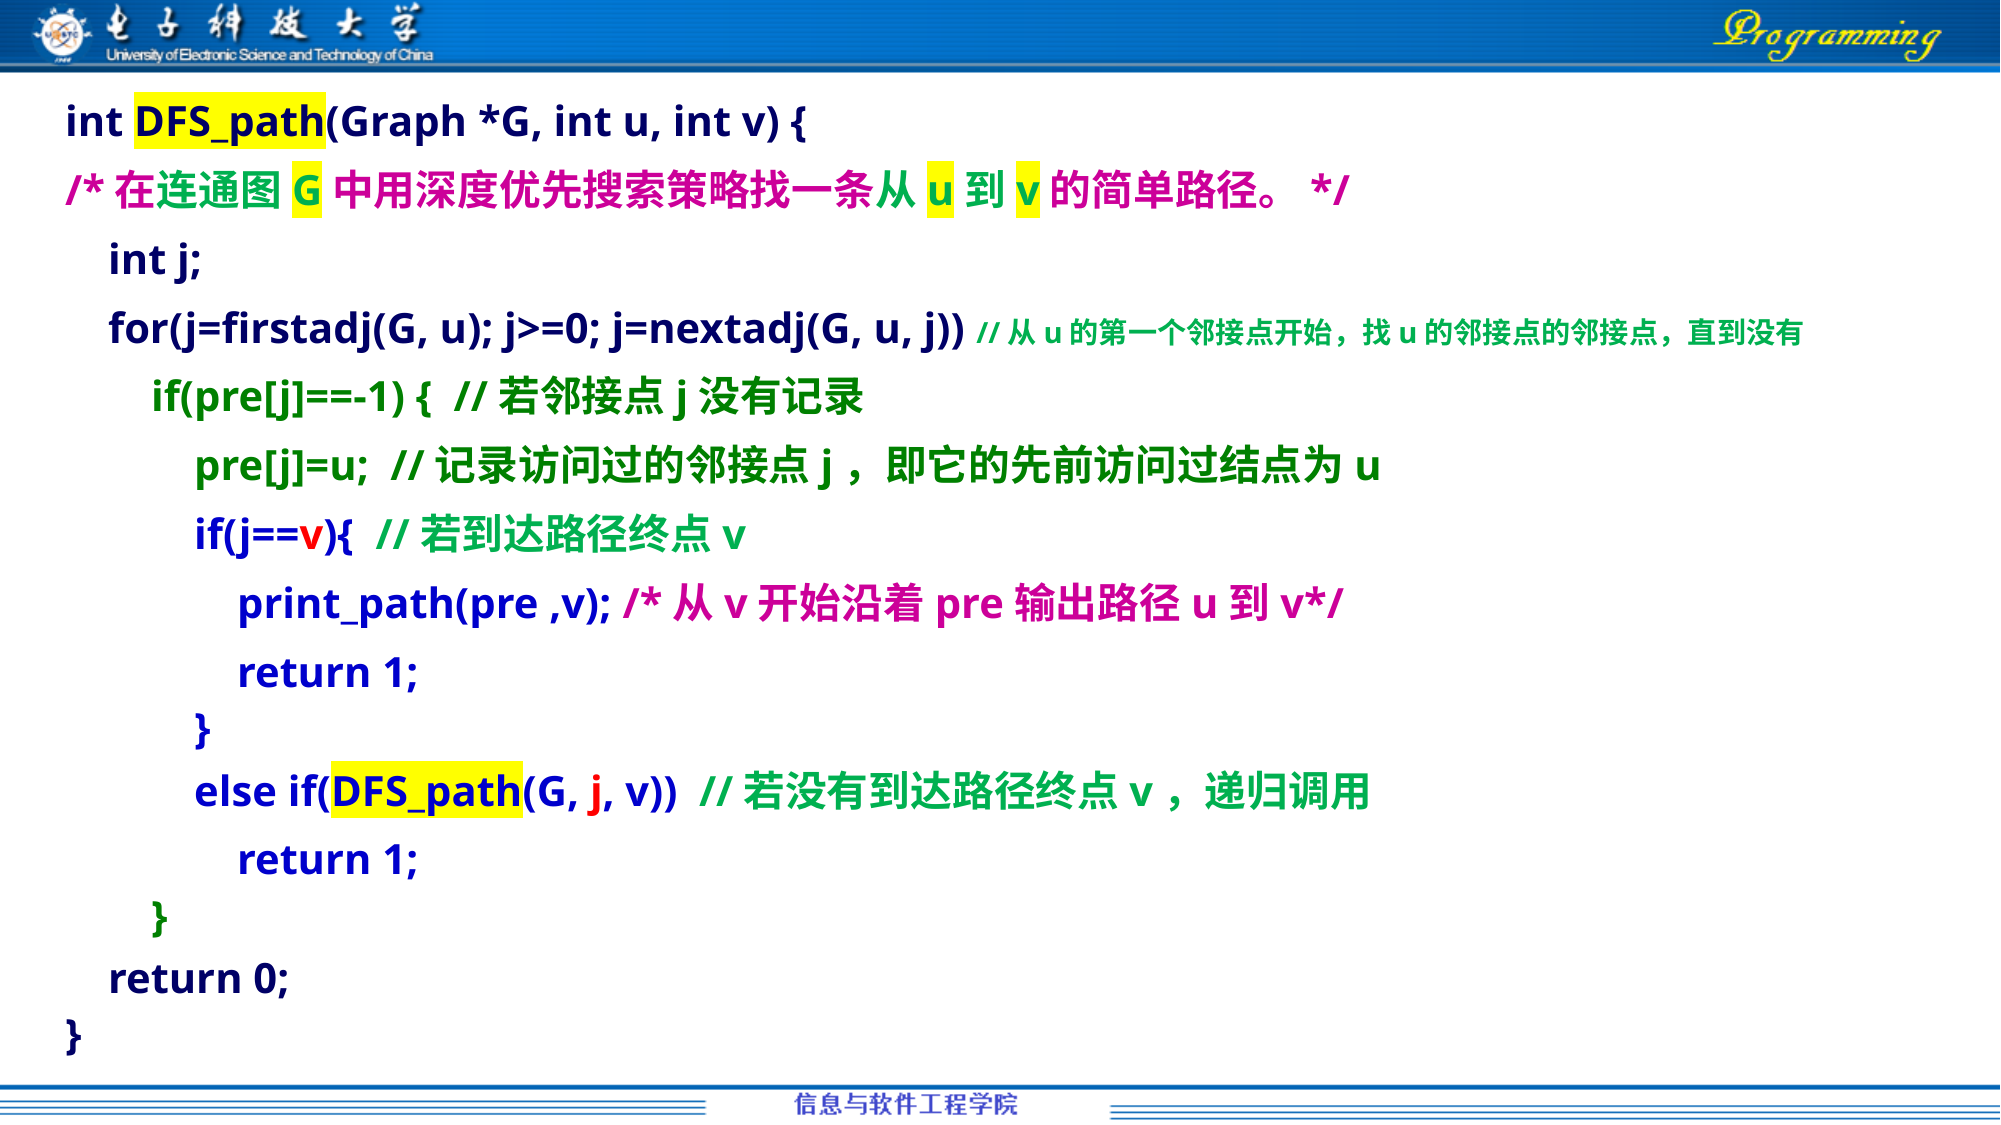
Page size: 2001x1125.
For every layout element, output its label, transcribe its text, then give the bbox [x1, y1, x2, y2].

picture [0, 0, 2000, 1125]
list int DFS_path(Graph *G, int u, int v) { /*在连通图G中用深度优先搜索策略找一条从u到v的简单路径。*/ int j; for(j=firstadj(G, u); j>=0; j=nextadj(G, u, j)) //从u的第一个邻接点开始，找u的邻接点的邻接点，直到没有 if(pre[j]==-1) { //若邻接点j没有记录 pre[j]=u; //记录访问过的邻接点j，即它的先前访问过结点为u if(j==v){ //若到达路径终点v print_path(pre ,v); /*从v开始沿着pre输出路径u到v*/ return 1; } else if(DFS_path(G, j, v)) //若没有到达路径终点v，递归调用 return 1; } return 0; } [50, 87, 1950, 1075]
